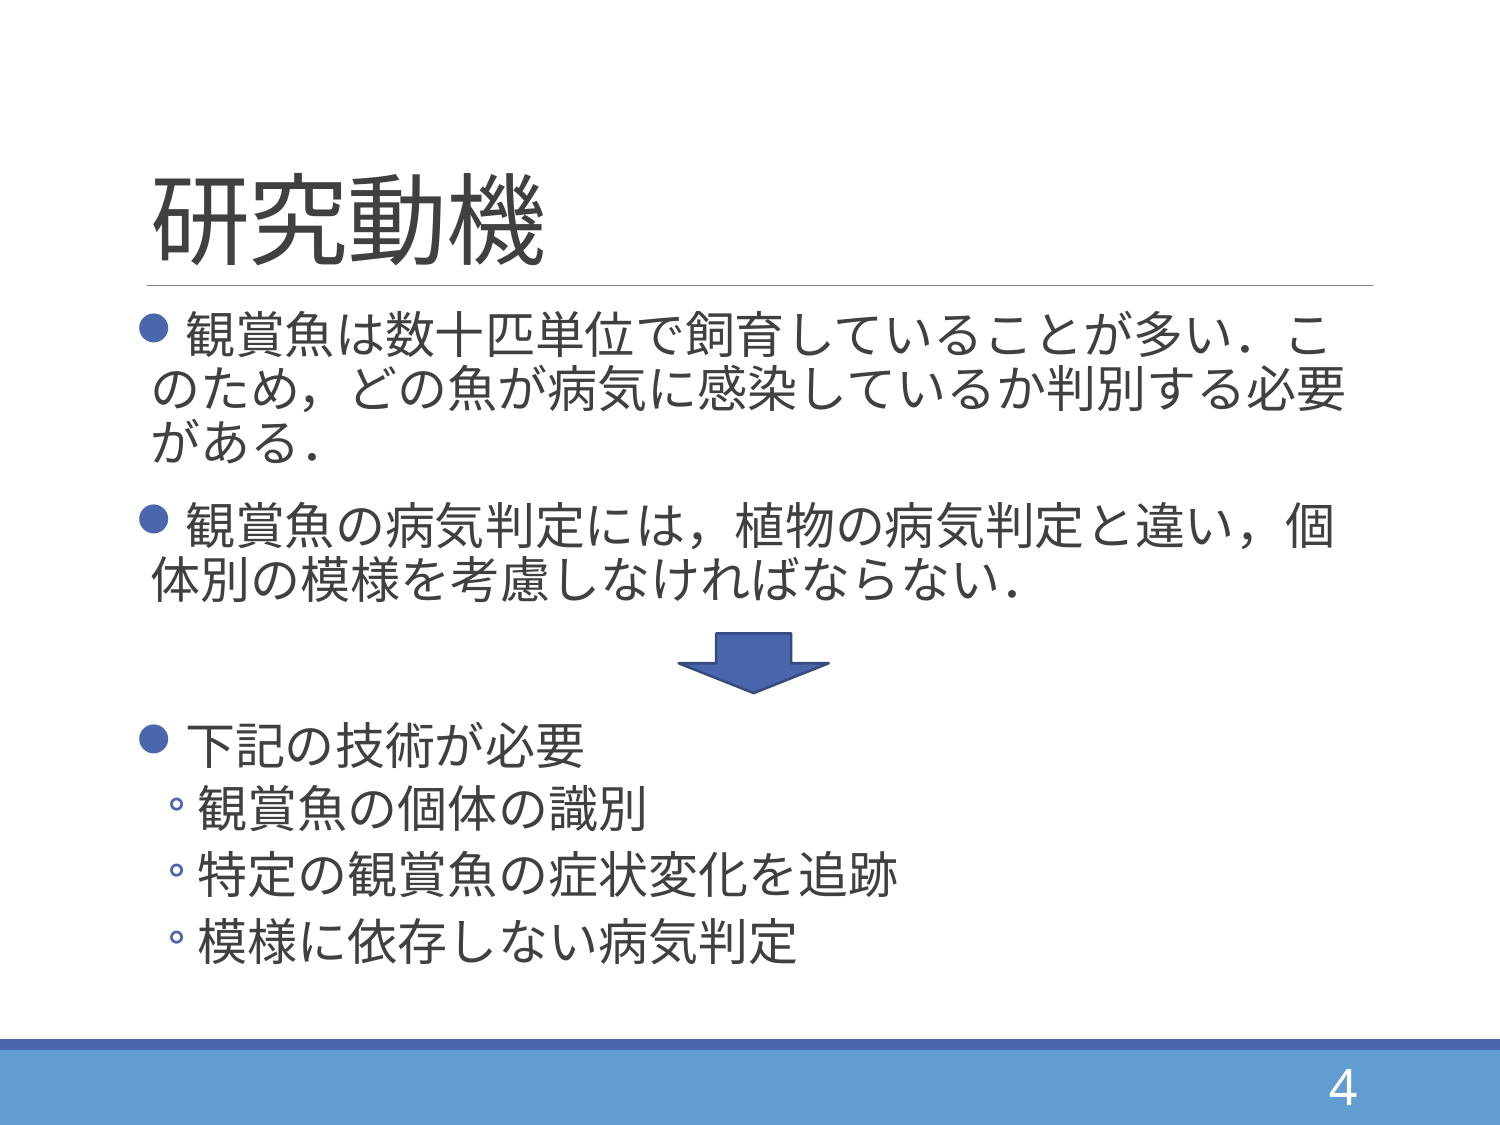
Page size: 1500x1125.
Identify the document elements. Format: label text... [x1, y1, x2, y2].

text_box [677, 632, 830, 695]
title 研究動機 [135, 47, 1373, 285]
list 観賞魚は数十匹単位で飼育していることが多い．このため，どの魚が病気に感染しているか判別する必要がある． 観賞魚の病気判定には，植物の病気判定と違い，個体別の模様を考慮しなければならない． 下記の技術が必要 観賞魚の個体の識別 特定の観賞魚の症状変化を追跡 模様に依存しない病気判定 [135, 302, 1373, 1024]
slide_number 4 [1211, 1059, 1373, 1120]
